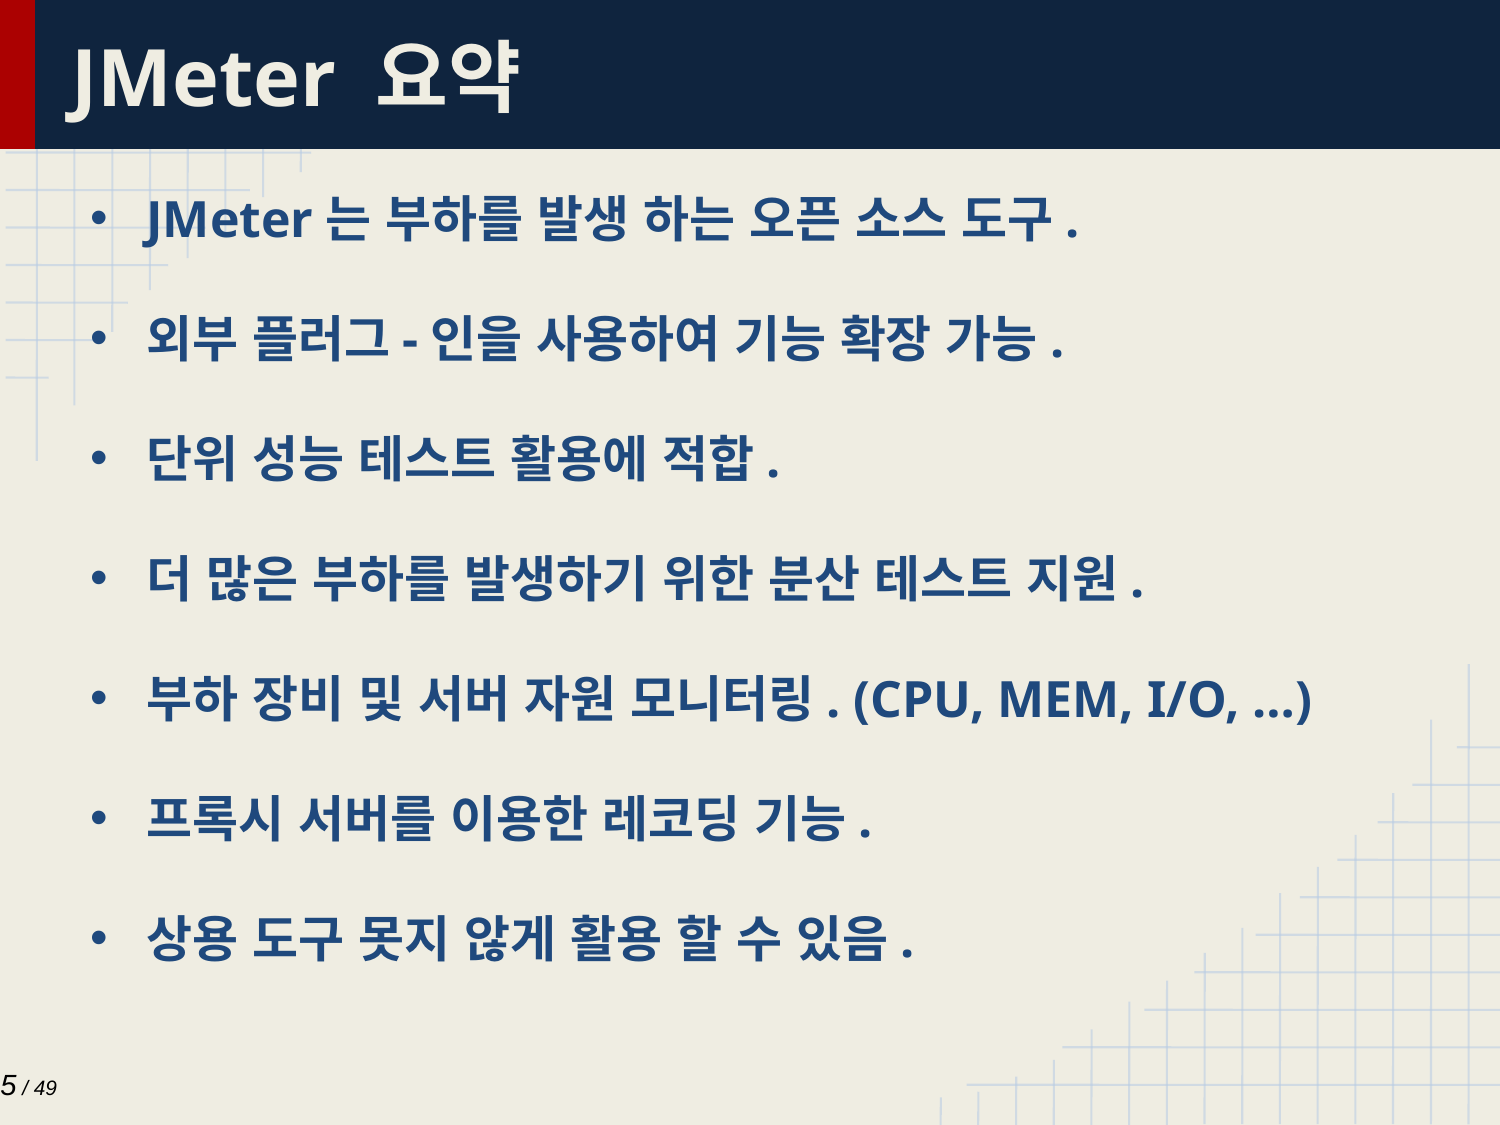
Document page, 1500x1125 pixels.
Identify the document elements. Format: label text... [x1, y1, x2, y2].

list JMeter는 부하를 발생 하는 오픈 소스 도구. 외부 플러그-인을 사용하여 기능 확장 가능. 단위 성능 테스트 활용에 적합. 더 많은 부하를 발생하기 위한 분산 테스트 지원. 부하 장비 및 서버 자원 모니터링. (CPU, MEM, I/O, …) 프록시 서버를 이용한 레코딩 기능. 상용 도구 못지 않게 활용 할 수 있음. [75, 172, 1425, 1074]
title JMeter 요약 [10, 5, 1211, 138]
